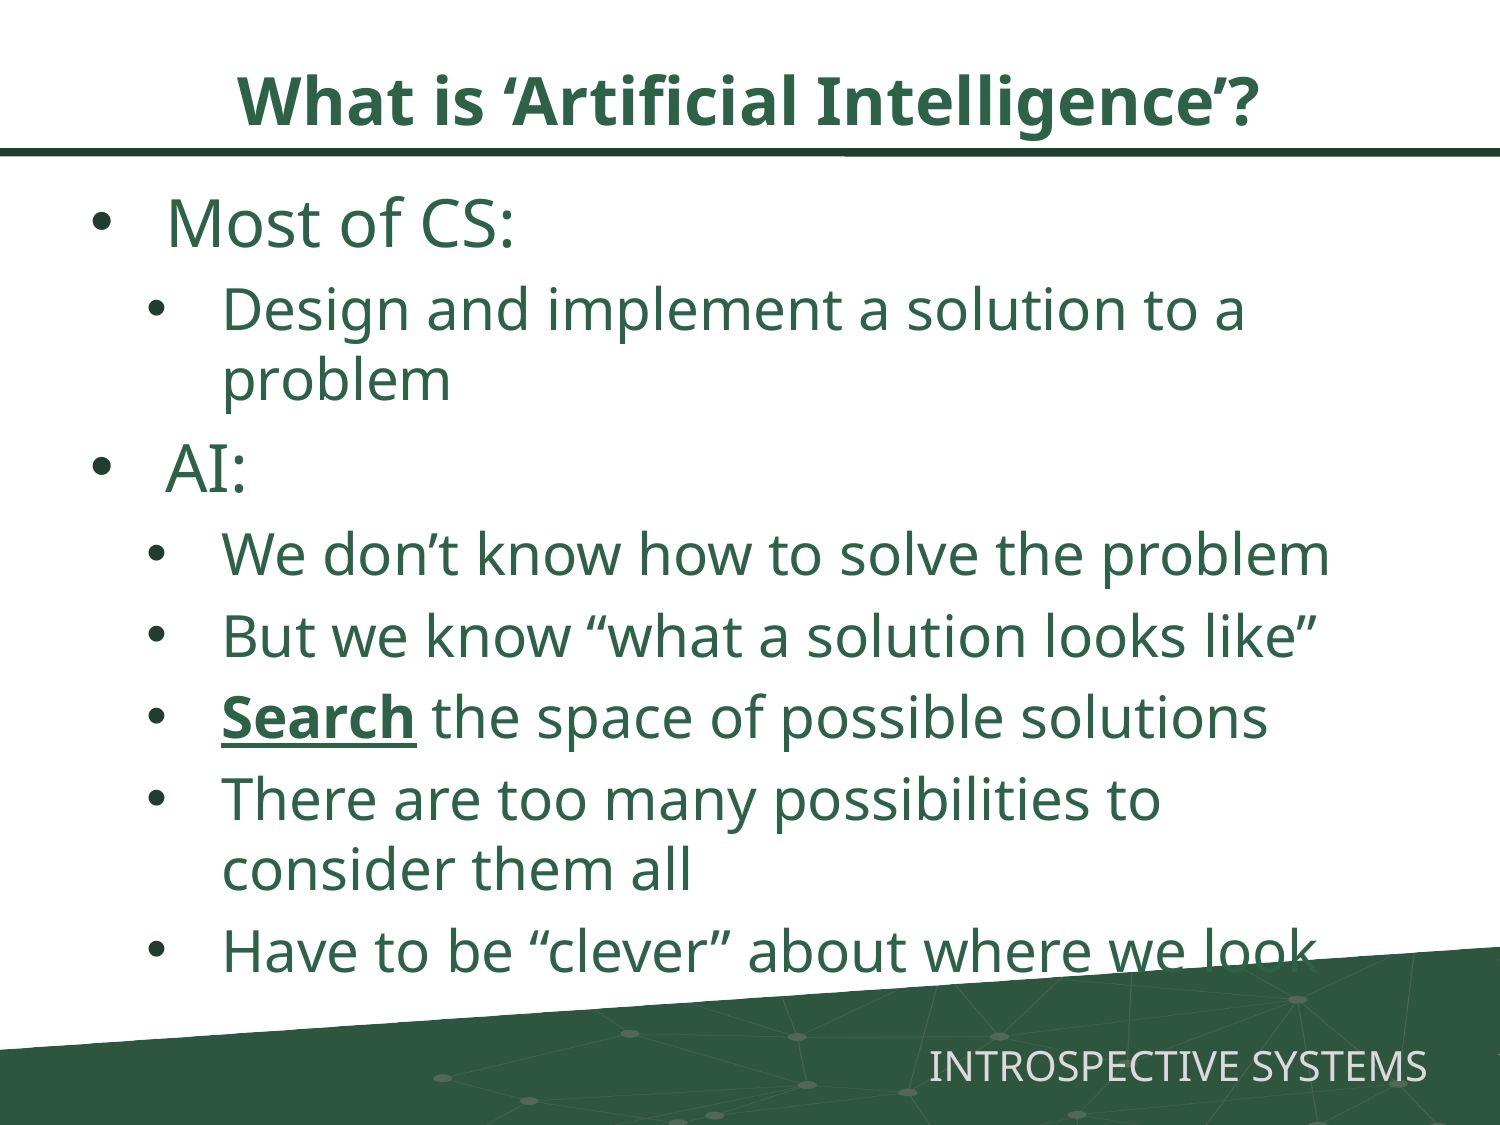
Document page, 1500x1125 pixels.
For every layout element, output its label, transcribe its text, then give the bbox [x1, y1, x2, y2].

picture [0, 936, 1500, 1125]
title What is ‘Artificial Intelligence’? [74, 61, 1425, 137]
list Most of CS: Design and implement a solution to a problem AI: We don’t know how to solve the problem But we know “what a solution looks like” Search the space of possible solutions There are too many possibilities to consider them all Have to be “clever” about where we look [75, 172, 1425, 975]
